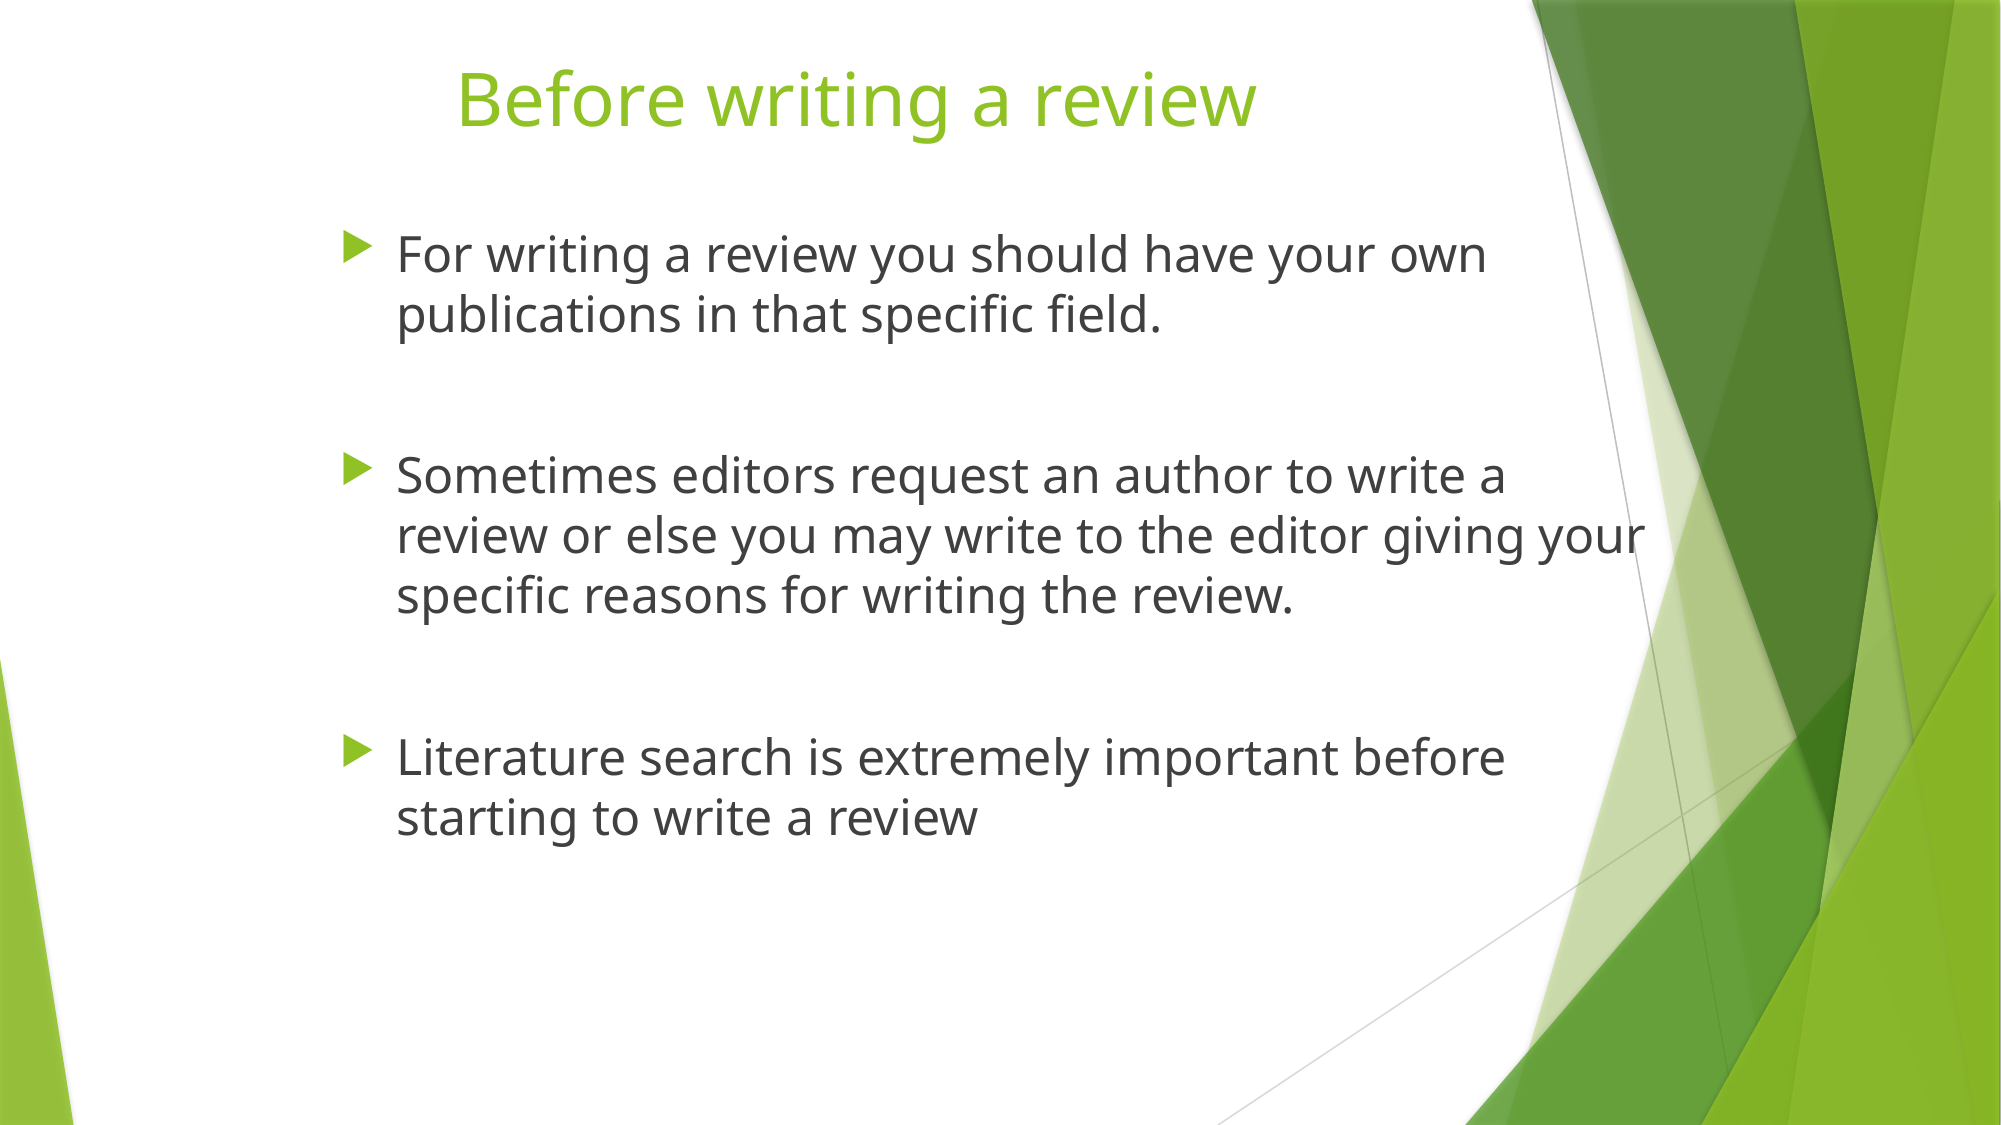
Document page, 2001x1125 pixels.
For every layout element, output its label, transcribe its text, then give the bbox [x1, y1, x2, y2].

title Before writing a review [324, 45, 1675, 150]
list For writing a review you should have your own publications in that specific field. Sometimes editors request an author to write a review or else you may write to the editor giving your specific reasons for writing the review. Literature search is extremely important before starting to write a review [324, 214, 1675, 1005]
